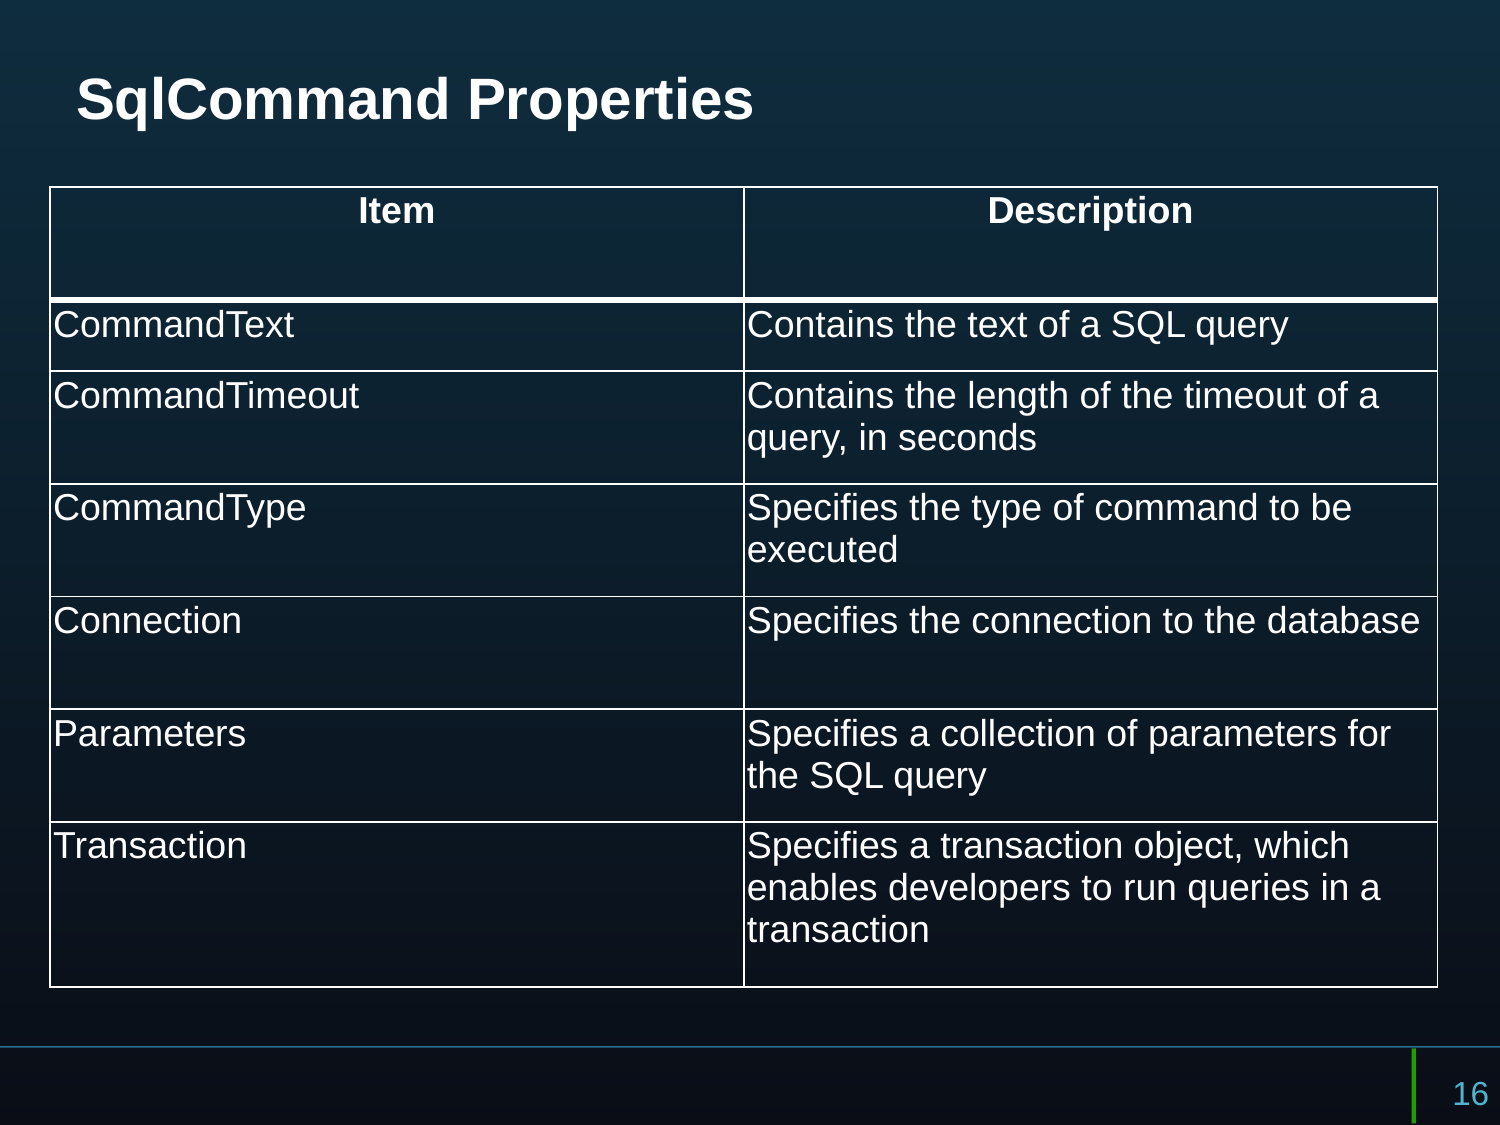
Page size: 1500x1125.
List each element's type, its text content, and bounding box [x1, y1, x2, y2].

table_cell Specifies the type of command to be executed [745, 485, 1437, 596]
table_cell Contains the length of the timeout of a query, in seconds [745, 372, 1437, 483]
table_cell Specifies a collection of parameters for the SQL query [745, 710, 1437, 821]
table_cell Transaction [51, 823, 743, 986]
title SqlCommand Properties [61, 54, 1438, 154]
table_header Item [51, 188, 743, 297]
table_cell CommandText [51, 303, 743, 370]
slide_number 16 [1437, 1065, 1500, 1103]
table_cell Connection [51, 597, 743, 708]
table_cell CommandType [51, 485, 743, 596]
table_cell Specifies a transaction object, which enables developers to run queries in a transaction [745, 823, 1437, 986]
table_cell Parameters [51, 710, 743, 821]
table_cell CommandTimeout [51, 372, 743, 483]
table_cell Specifies the connection to the database [745, 597, 1437, 708]
table_header Description [745, 188, 1437, 297]
table_cell Contains the text of a SQL query [745, 303, 1437, 370]
